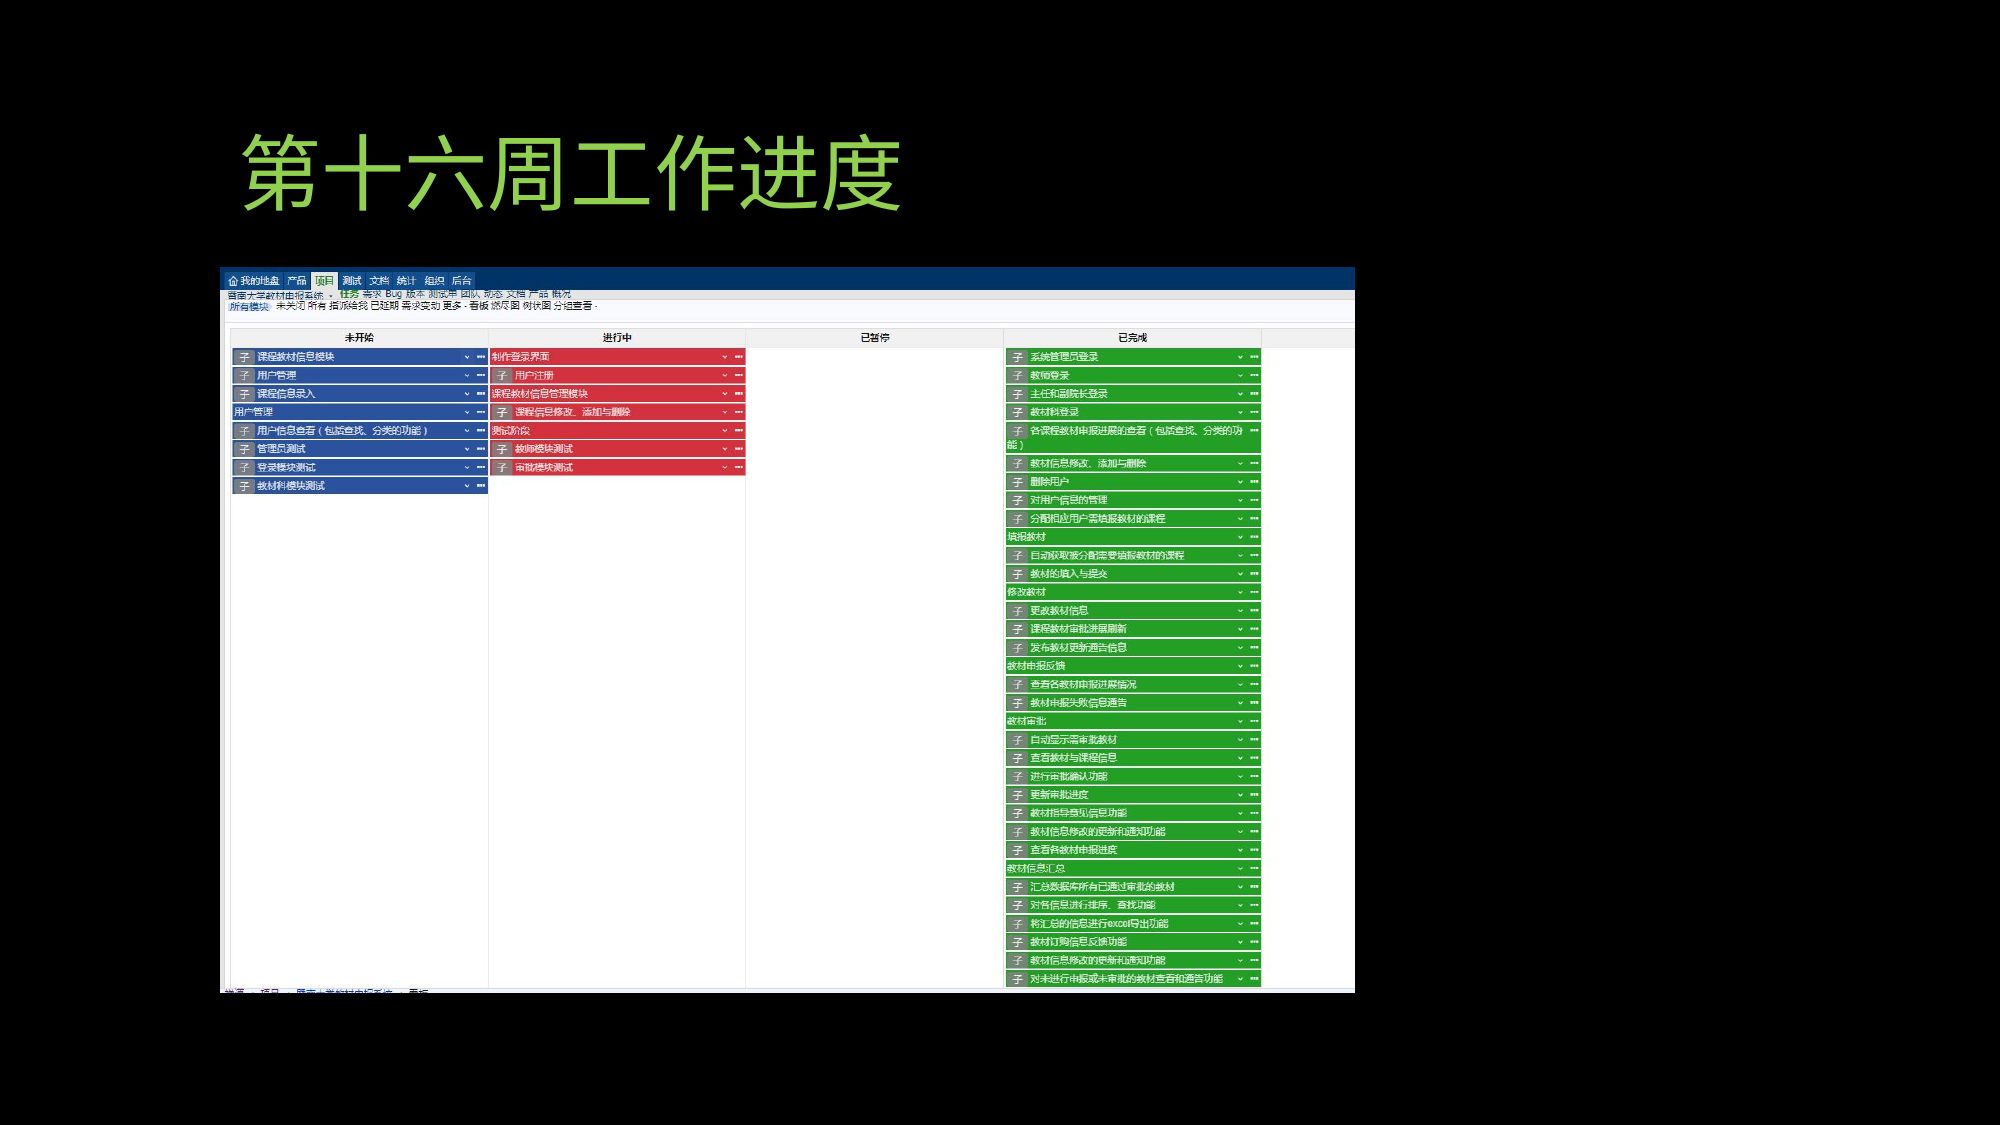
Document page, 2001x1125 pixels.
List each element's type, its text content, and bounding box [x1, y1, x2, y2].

text_box 第十六周工作进度 [223, 113, 920, 229]
picture [220, 267, 1355, 993]
